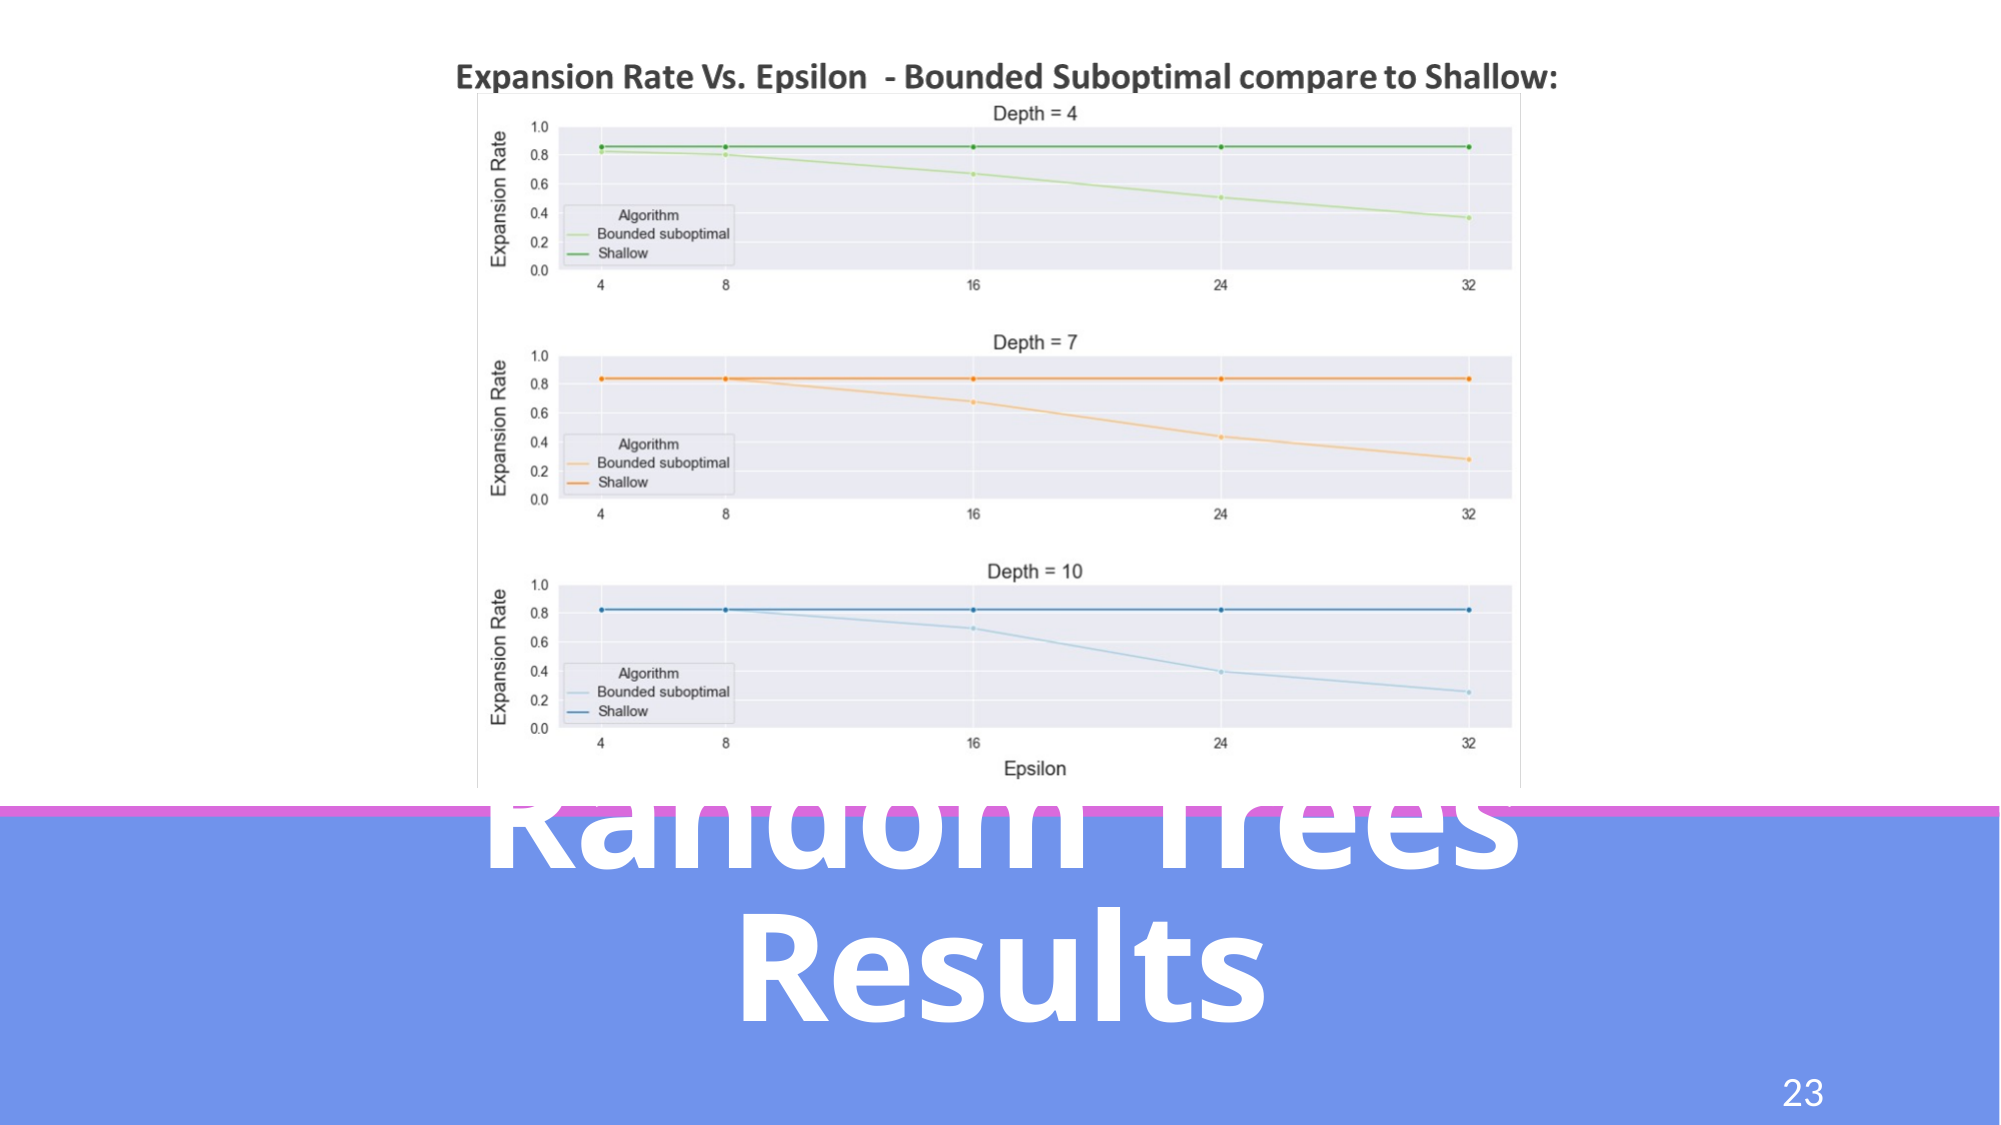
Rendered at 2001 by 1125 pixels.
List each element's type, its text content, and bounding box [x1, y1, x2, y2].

picture [174, 40, 1826, 789]
slide_number 23 [1624, 1059, 1840, 1120]
title Random Trees Results [174, 796, 1825, 1060]
